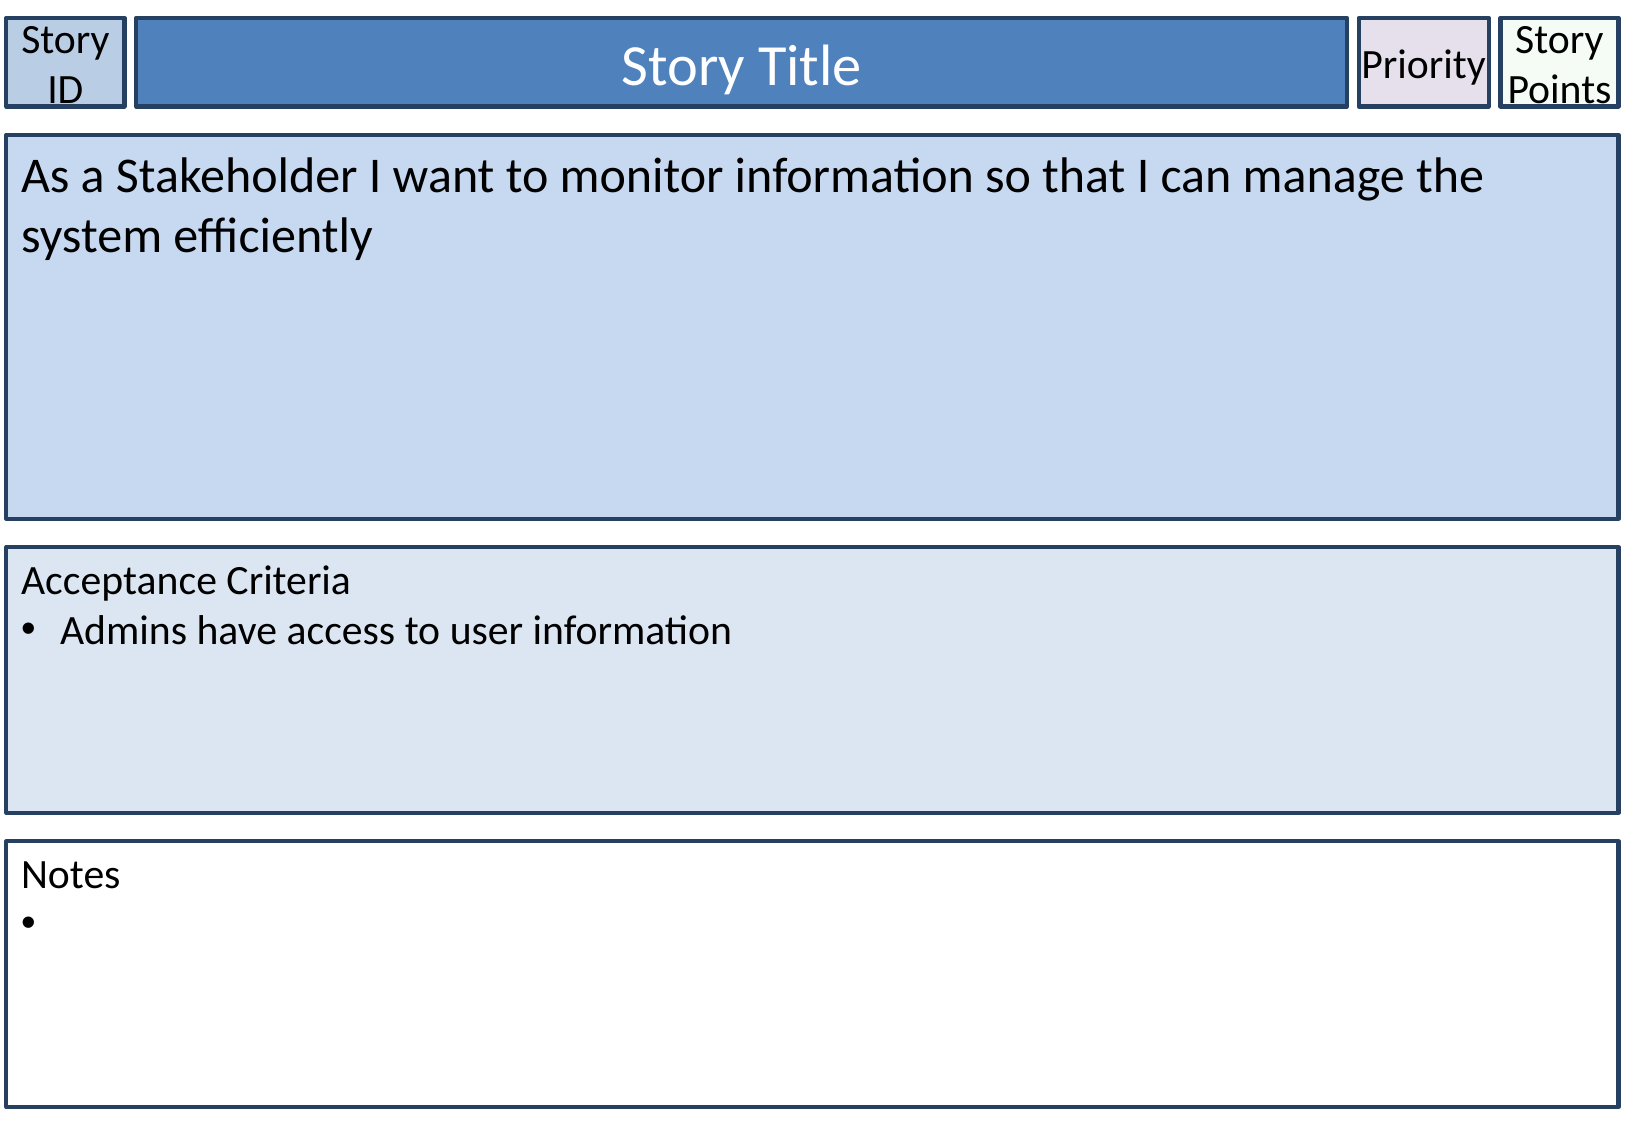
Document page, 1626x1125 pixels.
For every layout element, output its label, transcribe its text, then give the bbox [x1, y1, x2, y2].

text_box Acceptance Criteria Admins have access to user information [4, 545, 1621, 815]
text_box Notes [4, 839, 1621, 1109]
text_box Story ID [4, 16, 127, 109]
text_box Priority [1357, 16, 1491, 109]
text_box As a Stakeholder I want to monitor information so that I can manage the system efficiently [4, 133, 1621, 521]
text_box Story Title [134, 16, 1349, 109]
text_box Story Points [1498, 16, 1621, 109]
